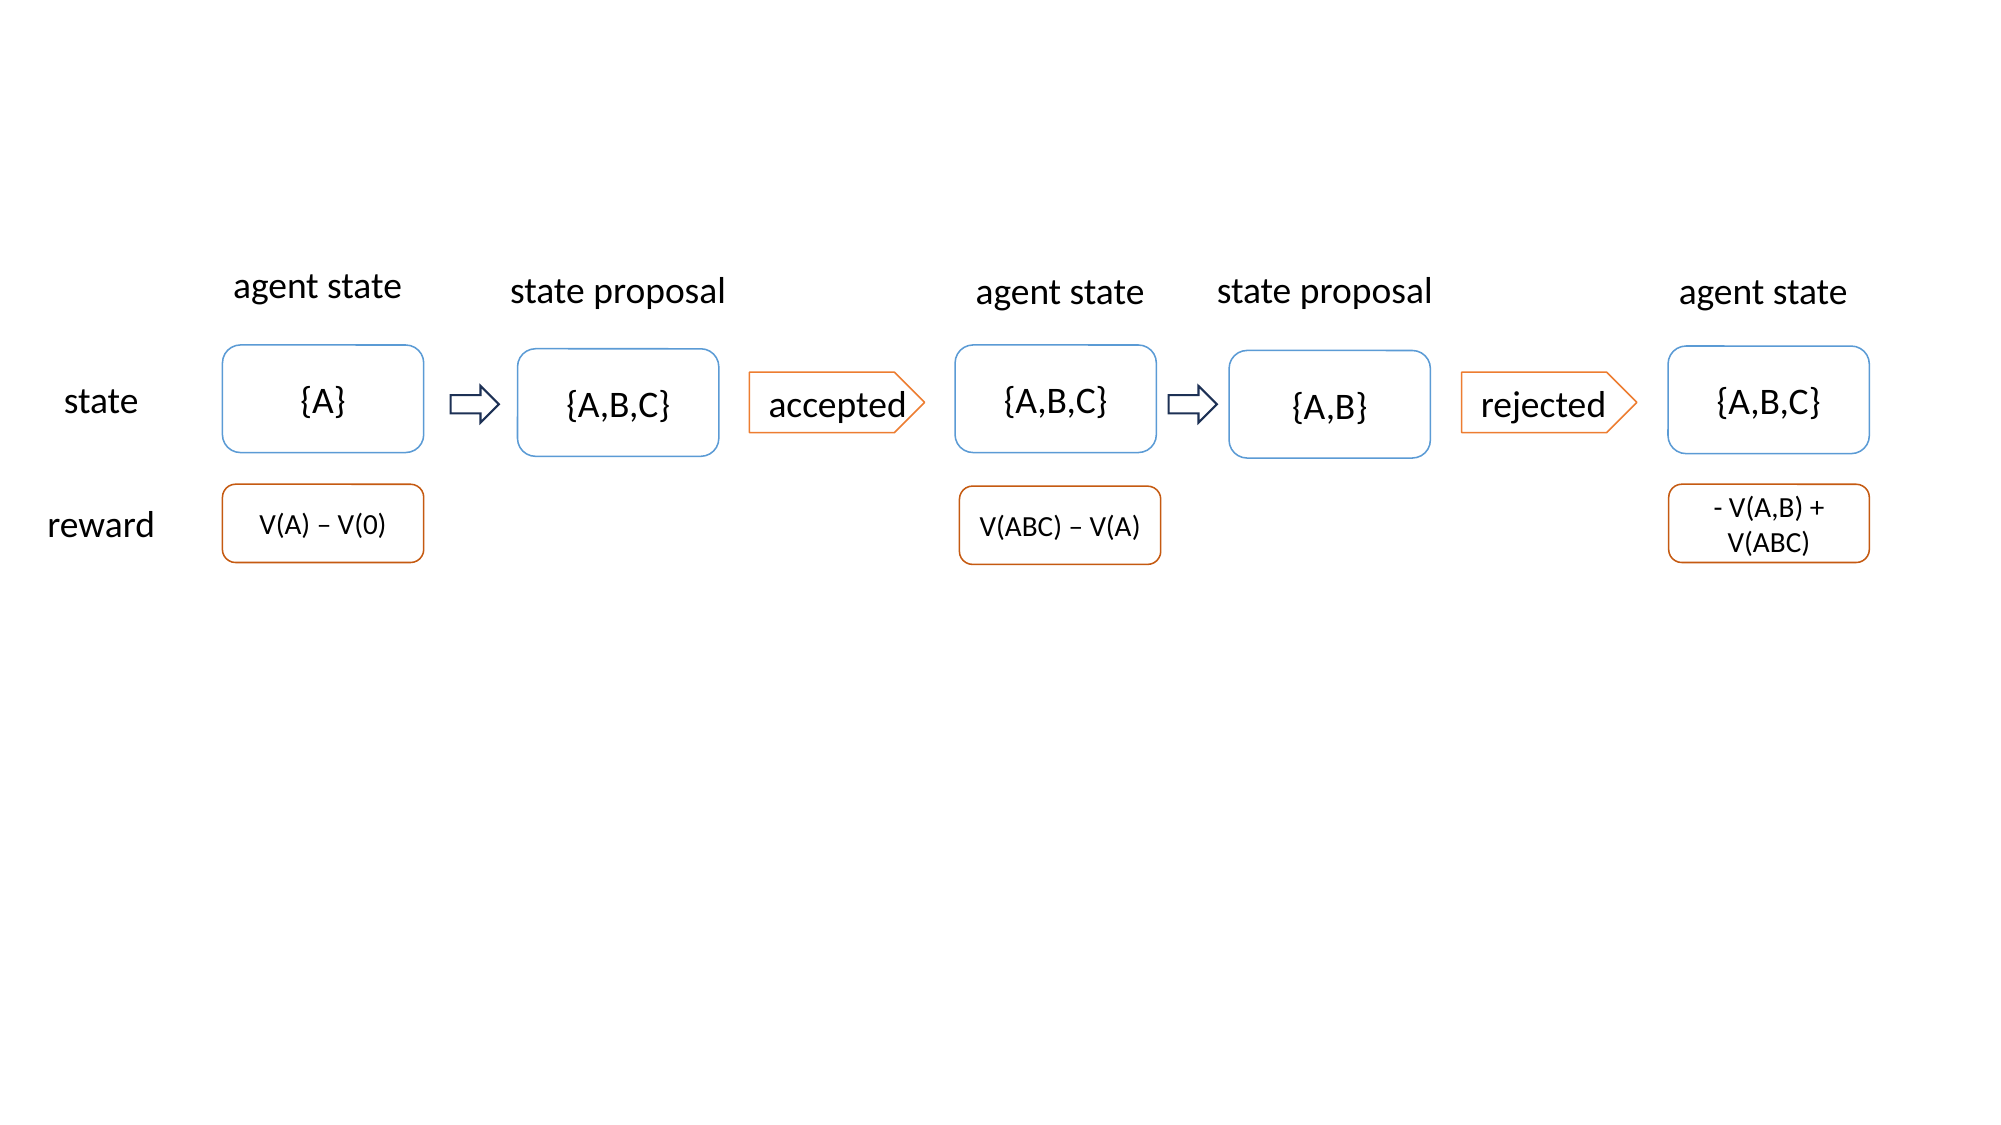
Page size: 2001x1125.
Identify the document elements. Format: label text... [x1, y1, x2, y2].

text_box {A,B,C} [955, 344, 1157, 453]
text_box {A,B} [1229, 350, 1431, 459]
text_box agent state [211, 244, 424, 324]
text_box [1461, 372, 1637, 433]
text_box {A,B,C} [1668, 346, 1870, 454]
text_box V(ABC) – V(A) [959, 486, 1161, 565]
text_box state proposal [485, 249, 751, 328]
text_box state [0, 359, 211, 438]
text_box V(A) – V(0) [222, 484, 424, 563]
text_box agent state [954, 250, 1167, 329]
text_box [749, 372, 925, 433]
text_box [449, 383, 501, 426]
text_box - V(A,B) + V(ABC) [1668, 484, 1870, 563]
text_box {A,B,C} [517, 348, 719, 457]
text_box [1167, 383, 1219, 426]
text_box agent state [1657, 250, 1870, 329]
text_box reward [11, 483, 192, 562]
text_box {A} [222, 344, 424, 453]
text_box state proposal [1192, 249, 1458, 328]
